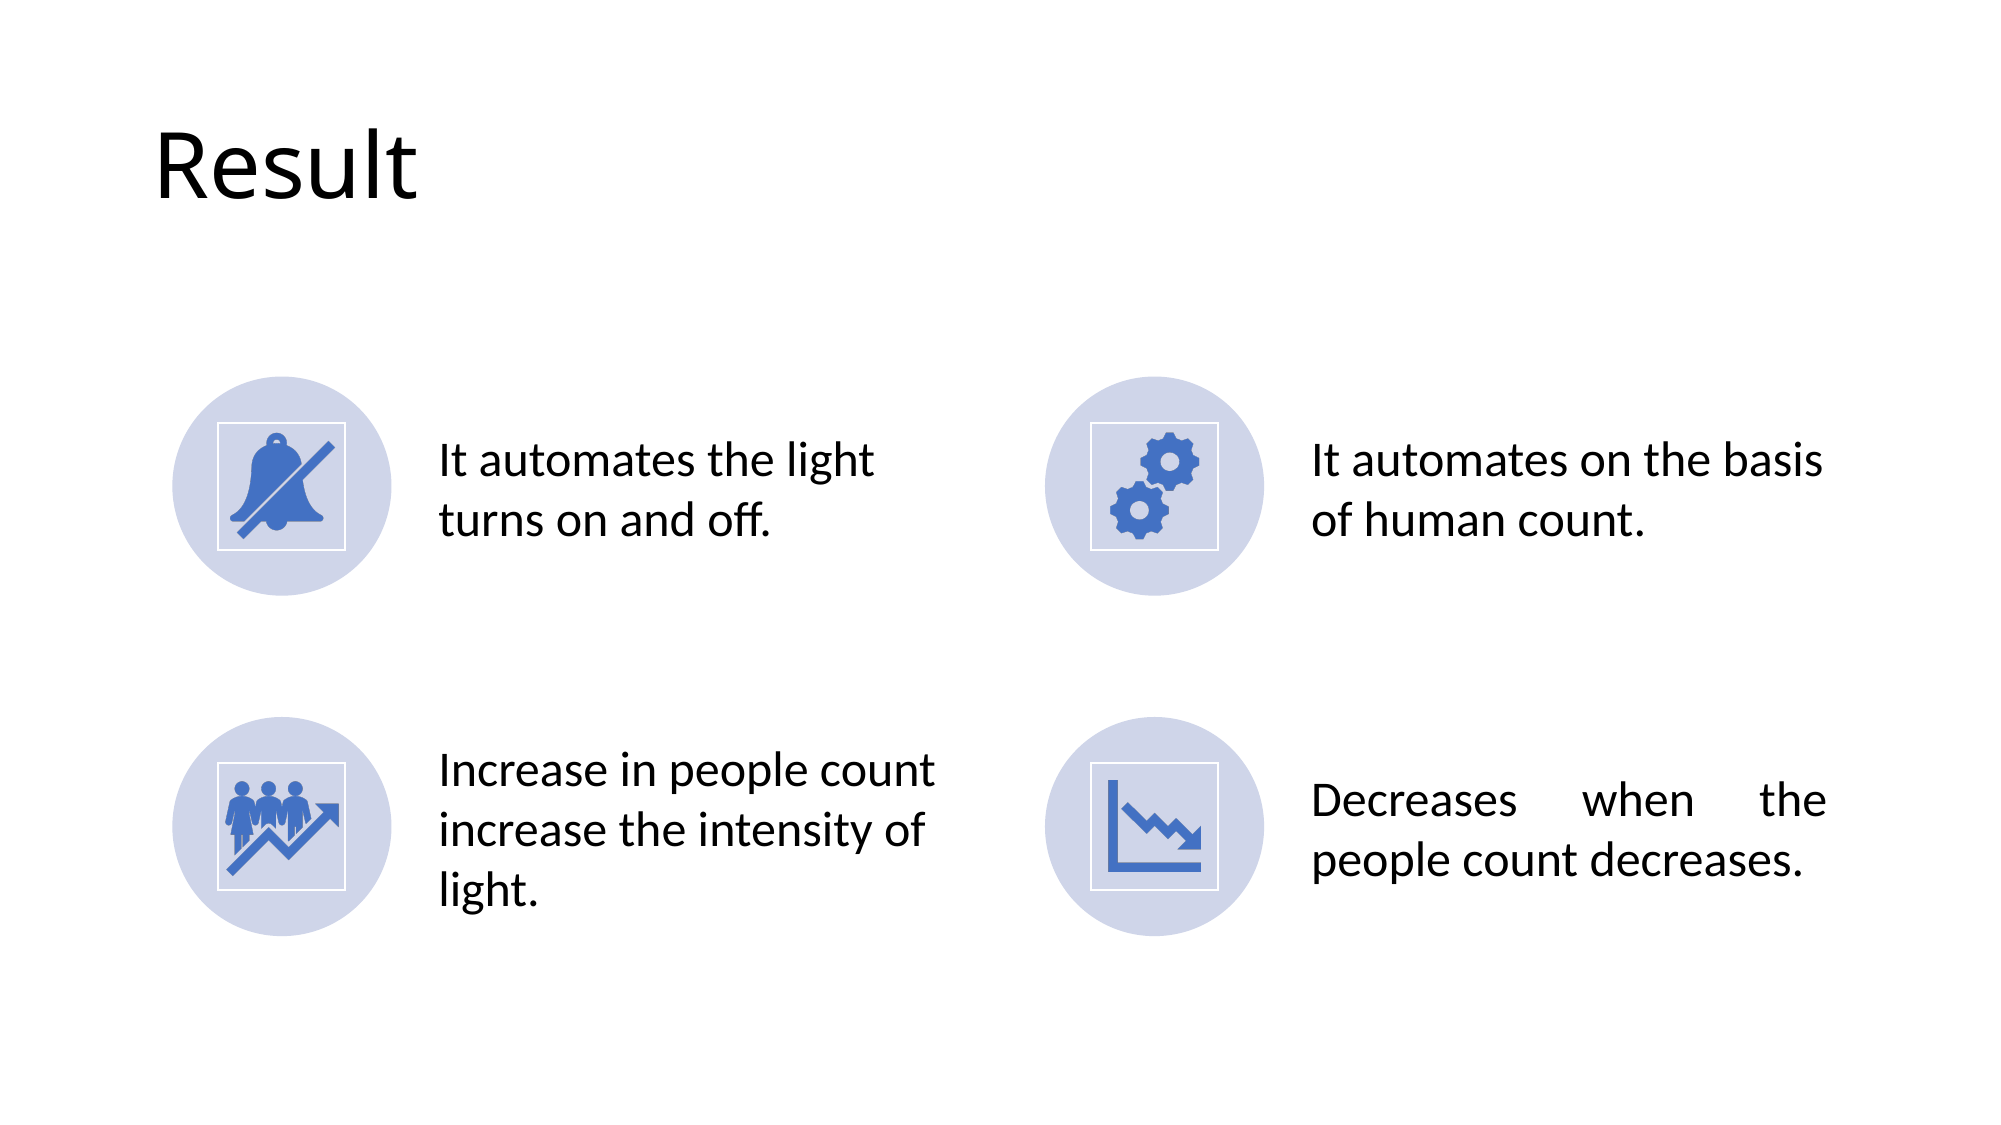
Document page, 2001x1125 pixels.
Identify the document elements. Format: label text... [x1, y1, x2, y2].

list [137, 299, 1863, 1014]
title Result [137, 59, 1863, 278]
